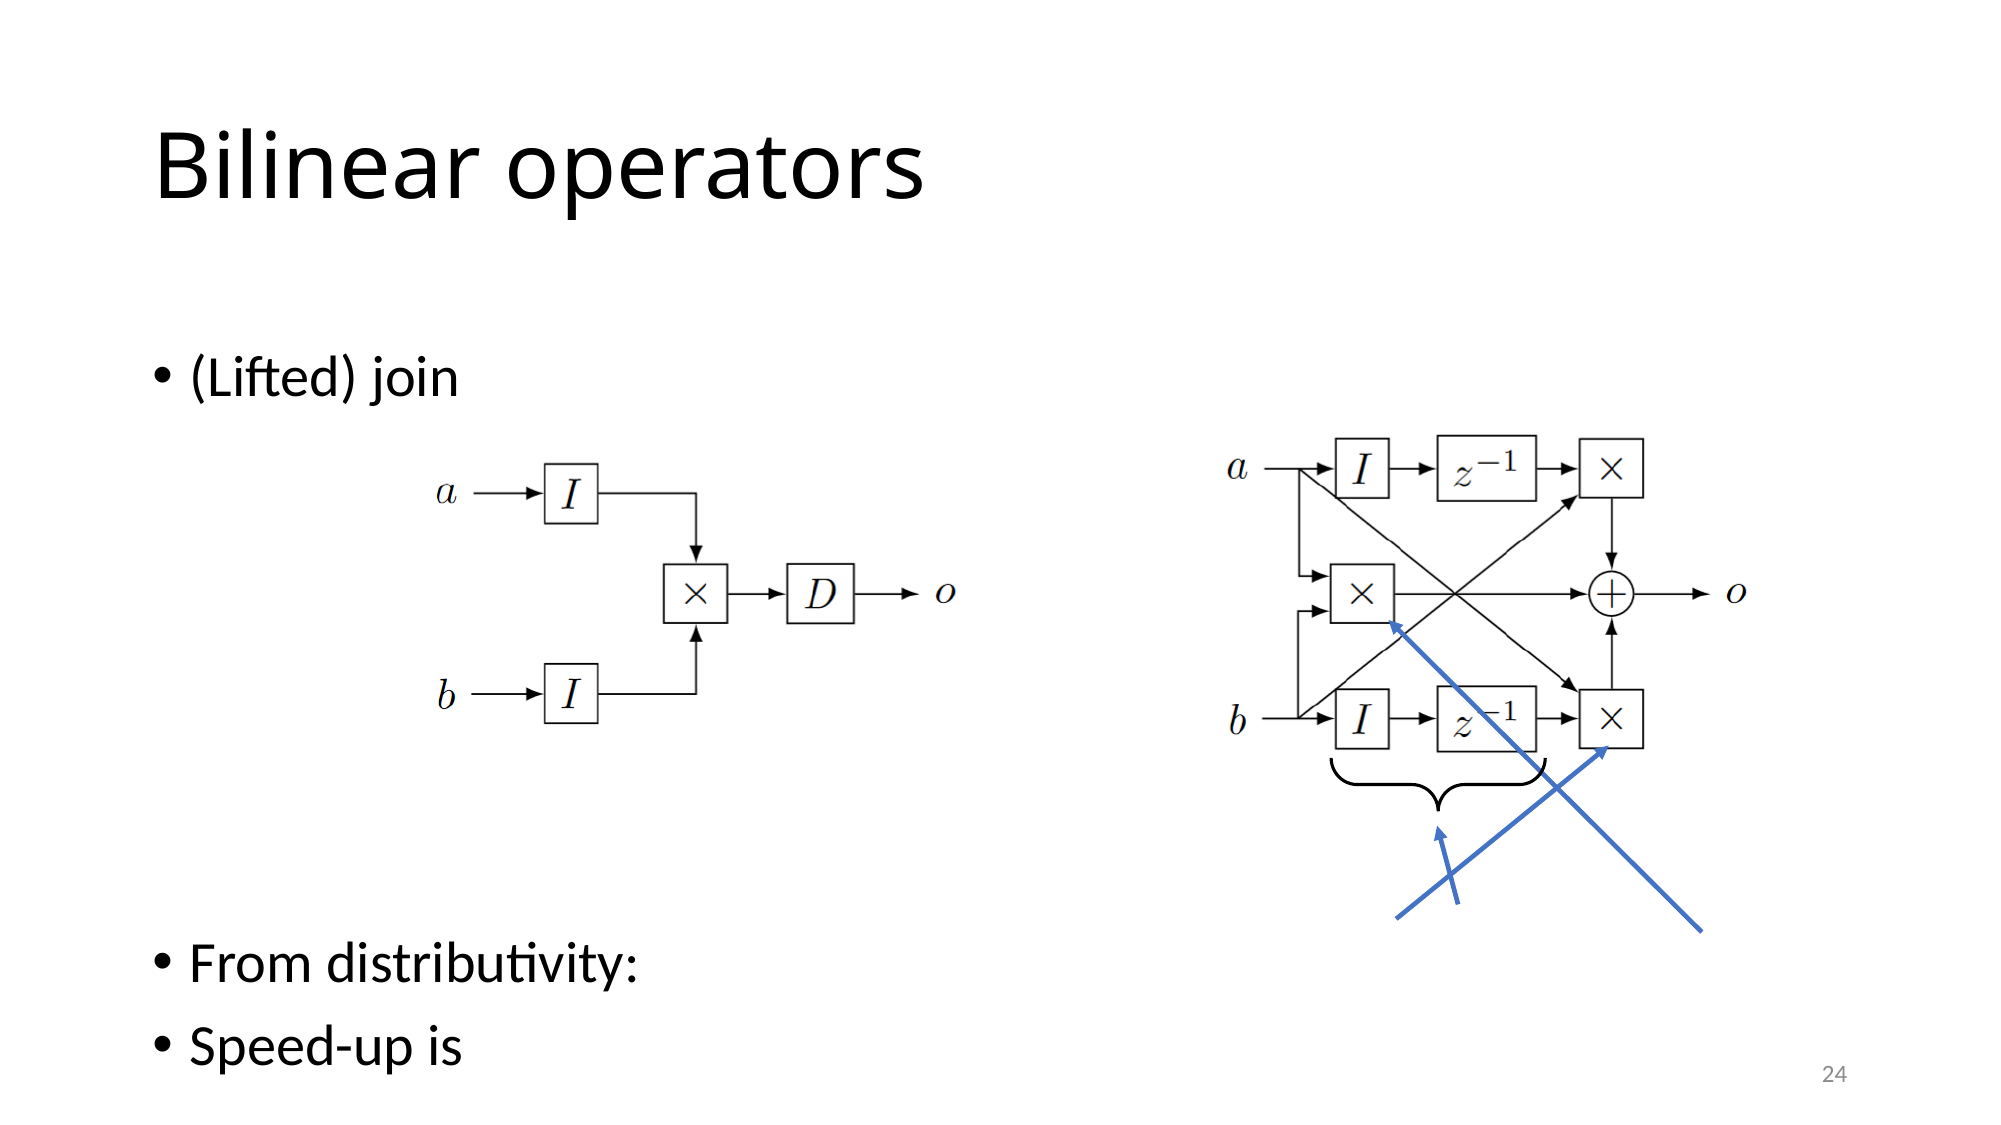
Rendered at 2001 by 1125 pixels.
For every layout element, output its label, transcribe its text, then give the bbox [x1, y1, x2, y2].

slide_number 24 [1798, 1042, 1863, 1103]
picture [385, 431, 1774, 760]
text_box [1330, 760, 1388, 786]
title Bilinear operators [137, 59, 1863, 278]
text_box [1388, 620, 1702, 933]
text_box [1396, 745, 1609, 919]
